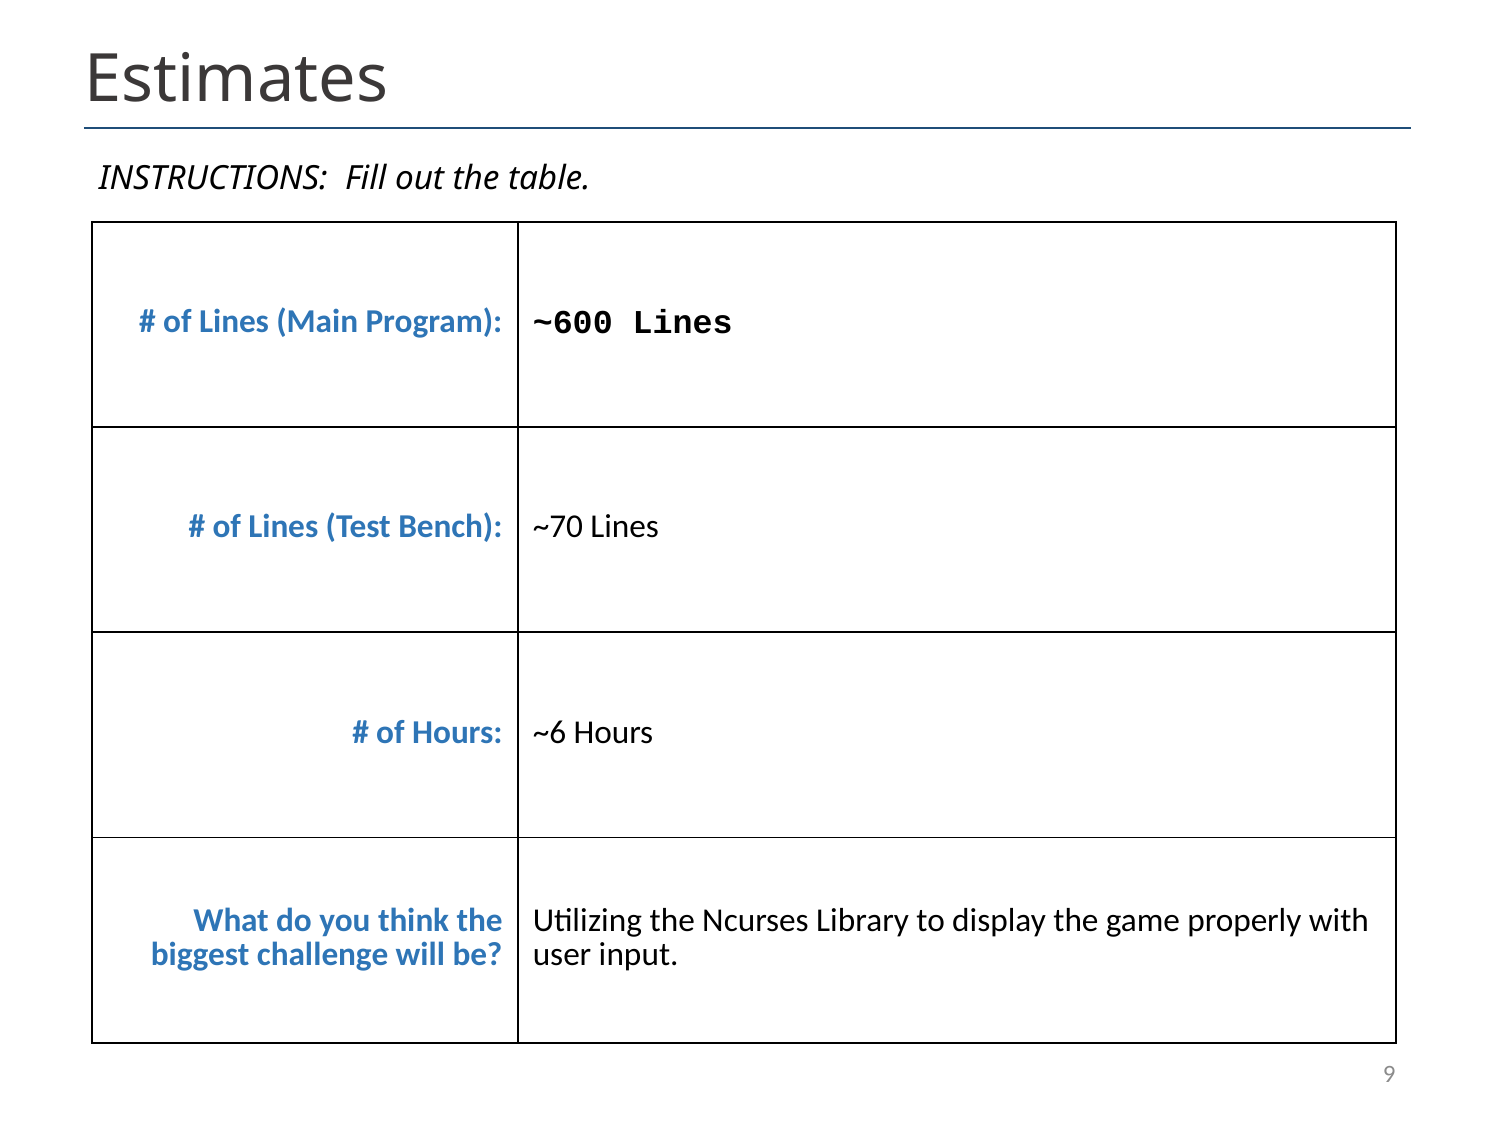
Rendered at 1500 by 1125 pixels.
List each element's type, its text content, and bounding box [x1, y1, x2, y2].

table_cell # of Hours: [93, 633, 517, 837]
table_cell ~70 Lines [519, 428, 1395, 631]
list INSTRUCTIONS: Fill out the table. [83, 141, 1411, 234]
table_cell What do you think the biggest challenge will be? [93, 838, 517, 1042]
table_cell Utilizing the Ncurses Library to display the game properly with user input. [519, 838, 1395, 1042]
table_header # of Lines (Main Program): [93, 223, 517, 426]
title Estimates [69, 34, 1413, 127]
slide_number 9 [1073, 1042, 1411, 1103]
table_cell # of Lines (Test Bench): [93, 428, 517, 631]
table_header ~600 Lines [519, 223, 1395, 426]
table_cell ~6 Hours [519, 633, 1395, 837]
